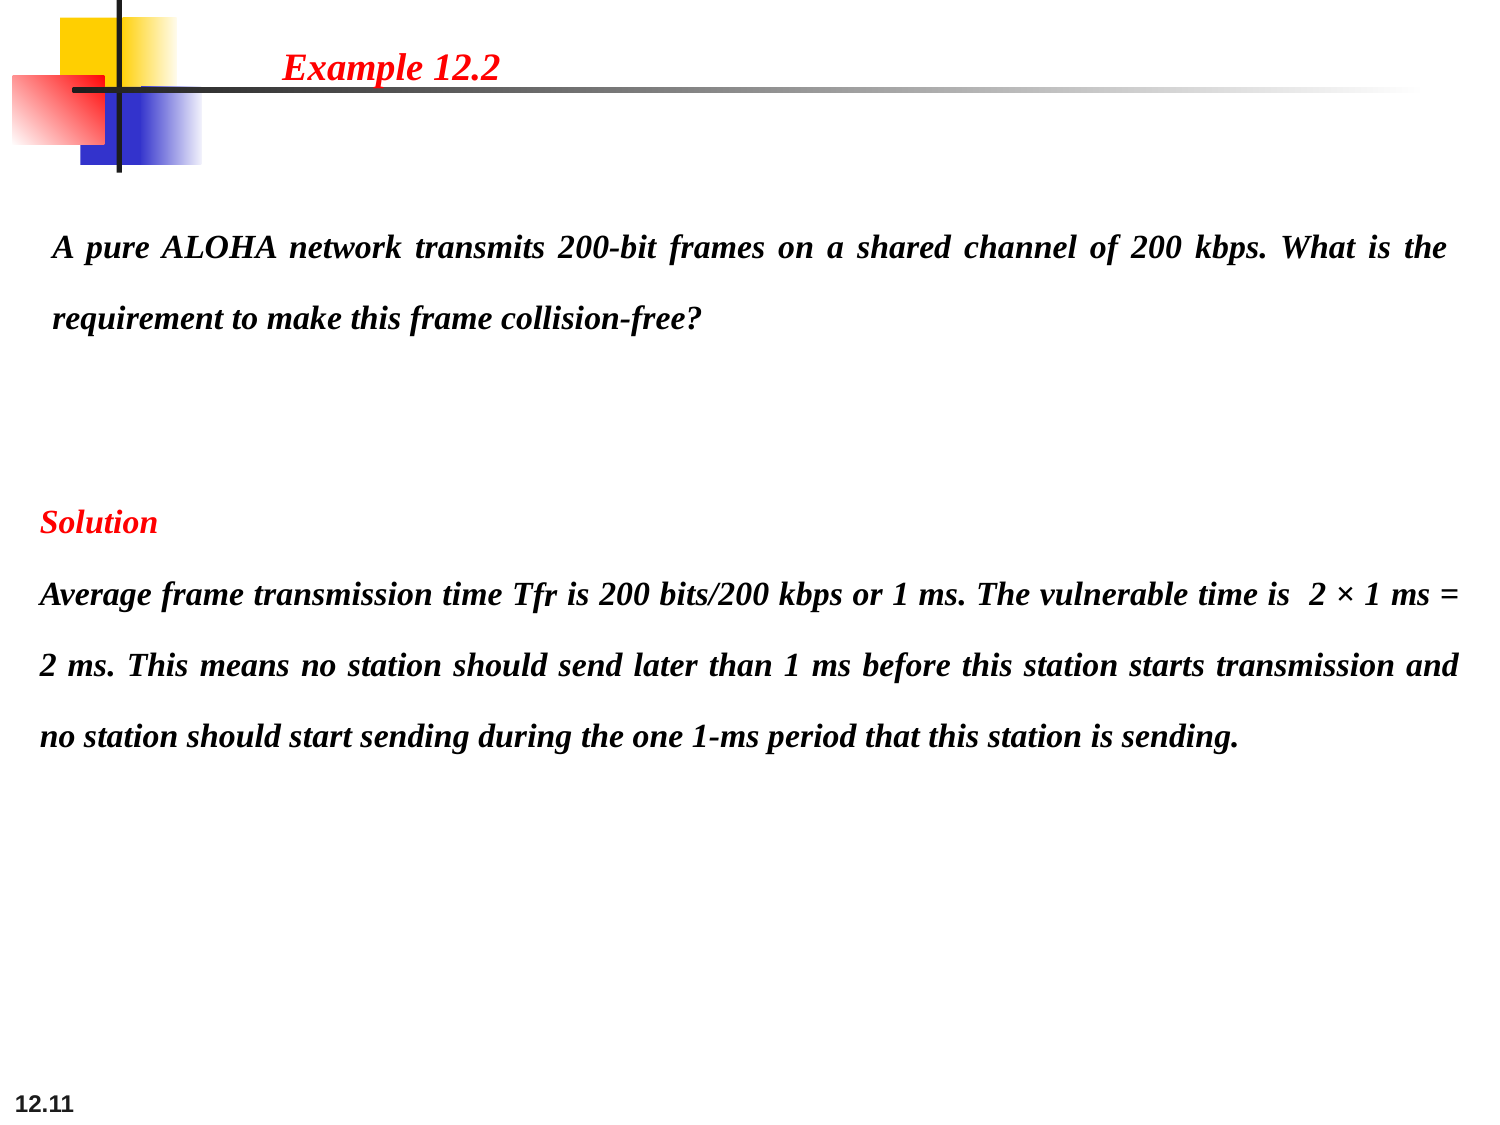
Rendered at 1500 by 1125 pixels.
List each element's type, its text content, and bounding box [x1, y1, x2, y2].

text_box A pure ALOHA network transmits 200-bit frames on a shared channel of 200 kbps. What is the requirement to make this frame collision-free? [37, 187, 1463, 344]
text_box [122, 93, 141, 165]
text_box [12, 75, 105, 145]
text_box [60, 17, 116, 86]
text_box Solution Average frame transmission time Tfr is 200 bits/200 kbps or 1 ms. The vulnerable time is 2 × 1 ms = 2 ms. This means no station should send later than 1 ms before this station starts transmission and no station should start sending during the one 1-ms period that this station is sending. [24, 462, 1475, 762]
text_box [116, 93, 122, 173]
text_box [116, 0, 122, 87]
text_box [516, 87, 1423, 93]
text_box [72, 87, 267, 93]
text_box Example 12.2 [267, 0, 516, 96]
text_box [141, 93, 202, 165]
text_box [122, 17, 177, 86]
text_box [80, 93, 116, 165]
slide_number 12. [0, 1049, 313, 1125]
